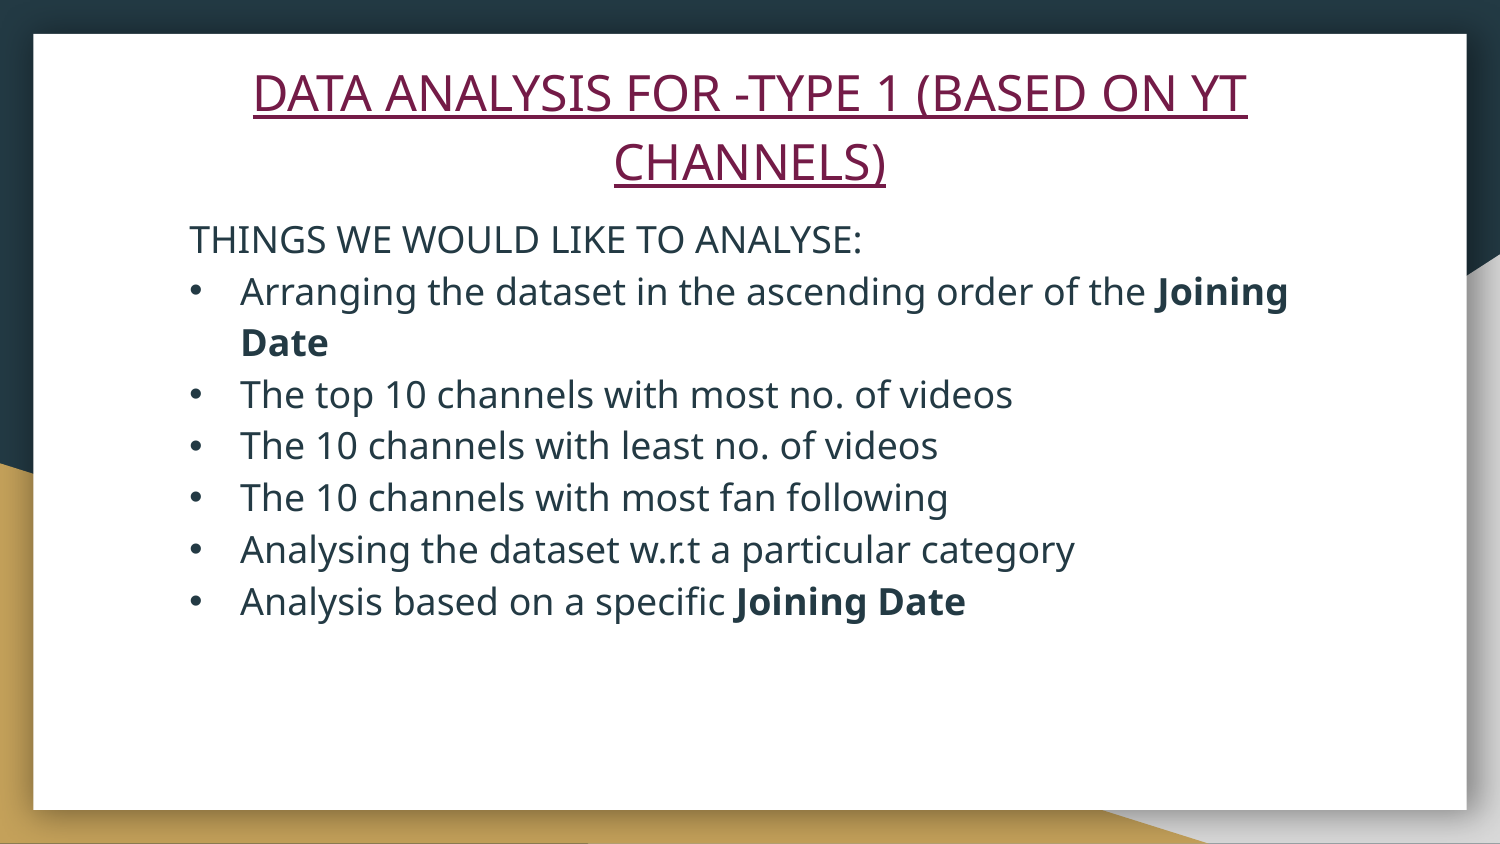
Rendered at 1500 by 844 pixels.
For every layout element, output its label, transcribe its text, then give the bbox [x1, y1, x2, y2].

title DATA ANALYSIS FOR -TYPE 1 (BASED ON YT CHANNELS) [134, 37, 1366, 194]
list THINGS WE WOULD LIKE TO ANALYSE: Arranging the dataset in the ascending order of the Joining Date The top 10 channels with most no. of videos The 10 channels with least no. of videos The 10 channels with most fan following Analysing the dataset w.r.t a particular category Analysis based on a specific Joining Date [150, 193, 1382, 596]
